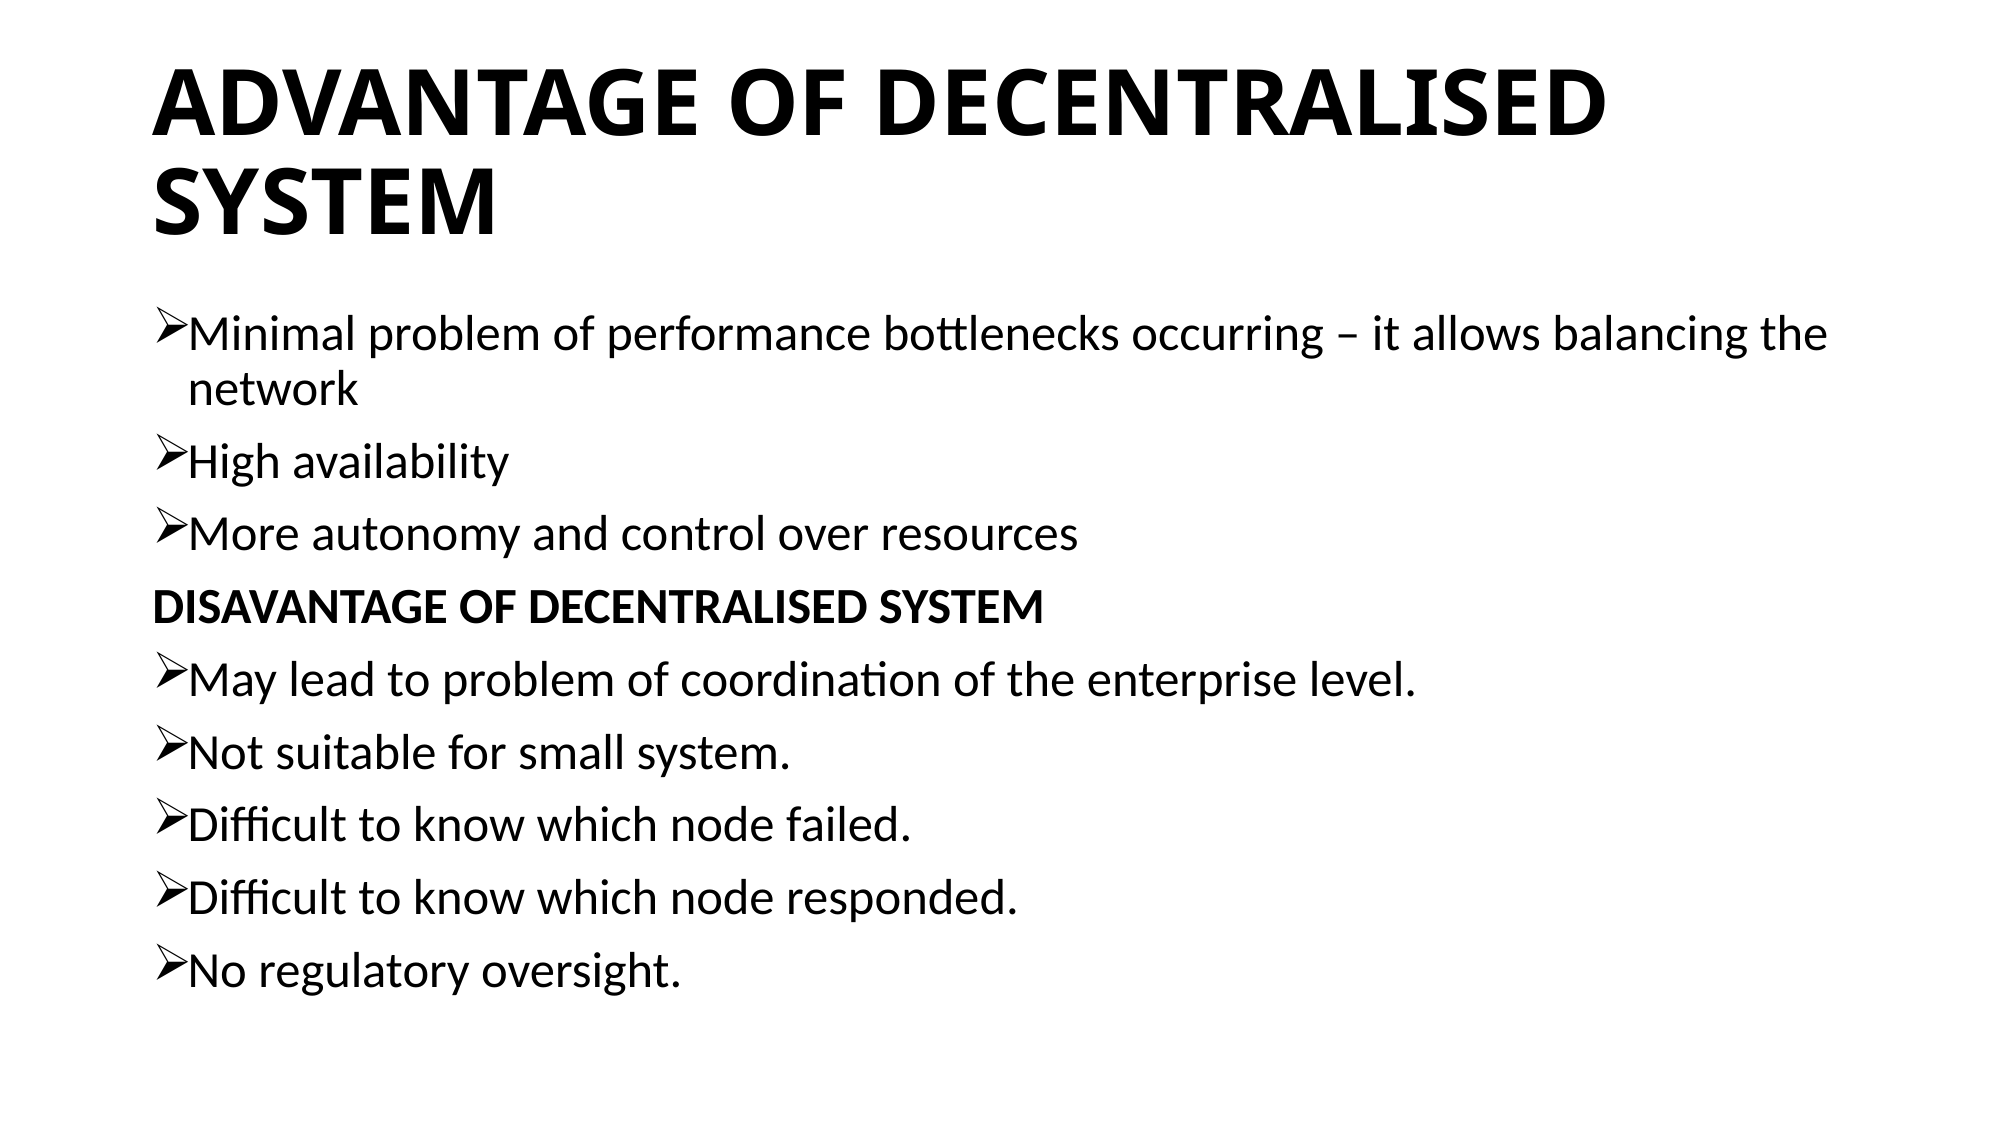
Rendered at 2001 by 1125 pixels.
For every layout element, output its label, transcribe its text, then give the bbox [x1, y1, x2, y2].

list Minimal problem of performance bottlenecks occurring – it allows balancing the network High availability More autonomy and control over resources DISAVANTAGE OF DECENTRALISED SYSTEM May lead to problem of coordination of the enterprise level. Not suitable for small system. Difficult to know which node failed. Difficult to know which node responded. No regulatory oversight. [137, 299, 1863, 1014]
title ADVANTAGE OF DECENTRALISED SYSTEM [137, 59, 1863, 251]
